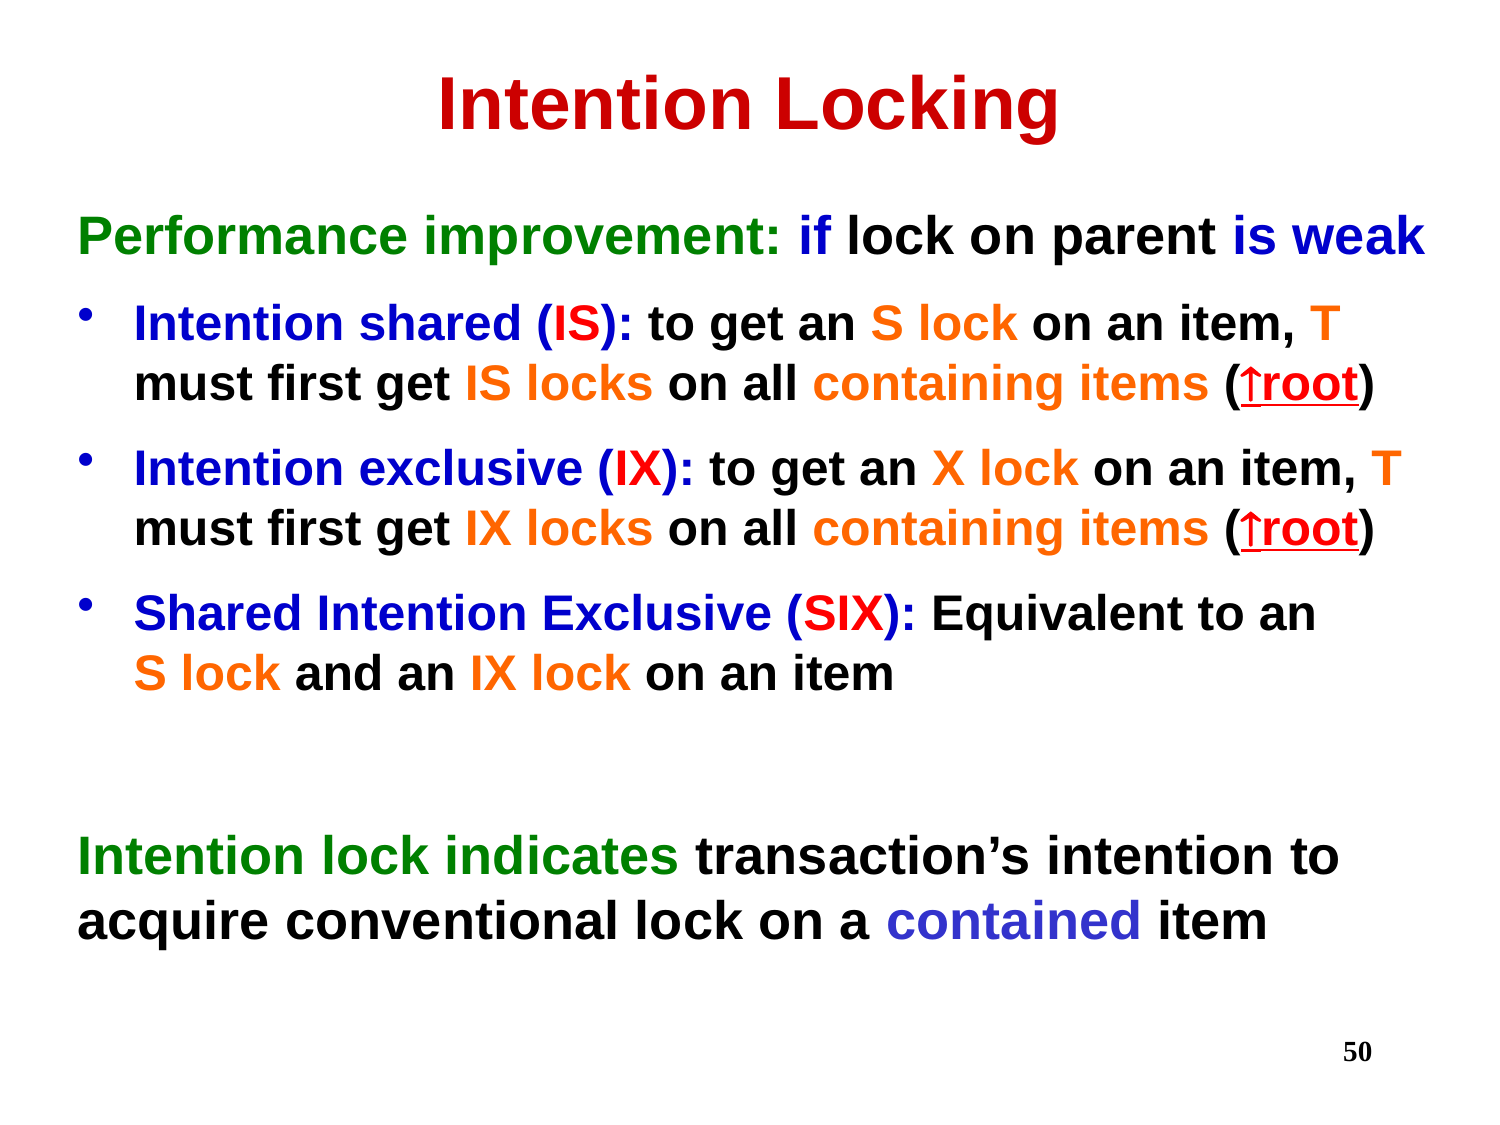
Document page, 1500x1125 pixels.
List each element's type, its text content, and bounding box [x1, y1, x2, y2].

text_box 50 [1074, 1024, 1388, 1100]
title Intention Locking [112, 37, 1388, 163]
list Performance improvement: if lock on parent is weak Intention shared (IS): to get an S lock on an item, T must first get IS locks on all containing items (root) Intention exclusive (IX): to get an X lock on an item, T must first get IX locks on all containing items (root) Shared Intention Exclusive (SIX): Equivalent to an S lock and an IX lock on an item Intention lock indicates transaction’s intention to acquire conventional lock on a contained item [62, 199, 1451, 988]
